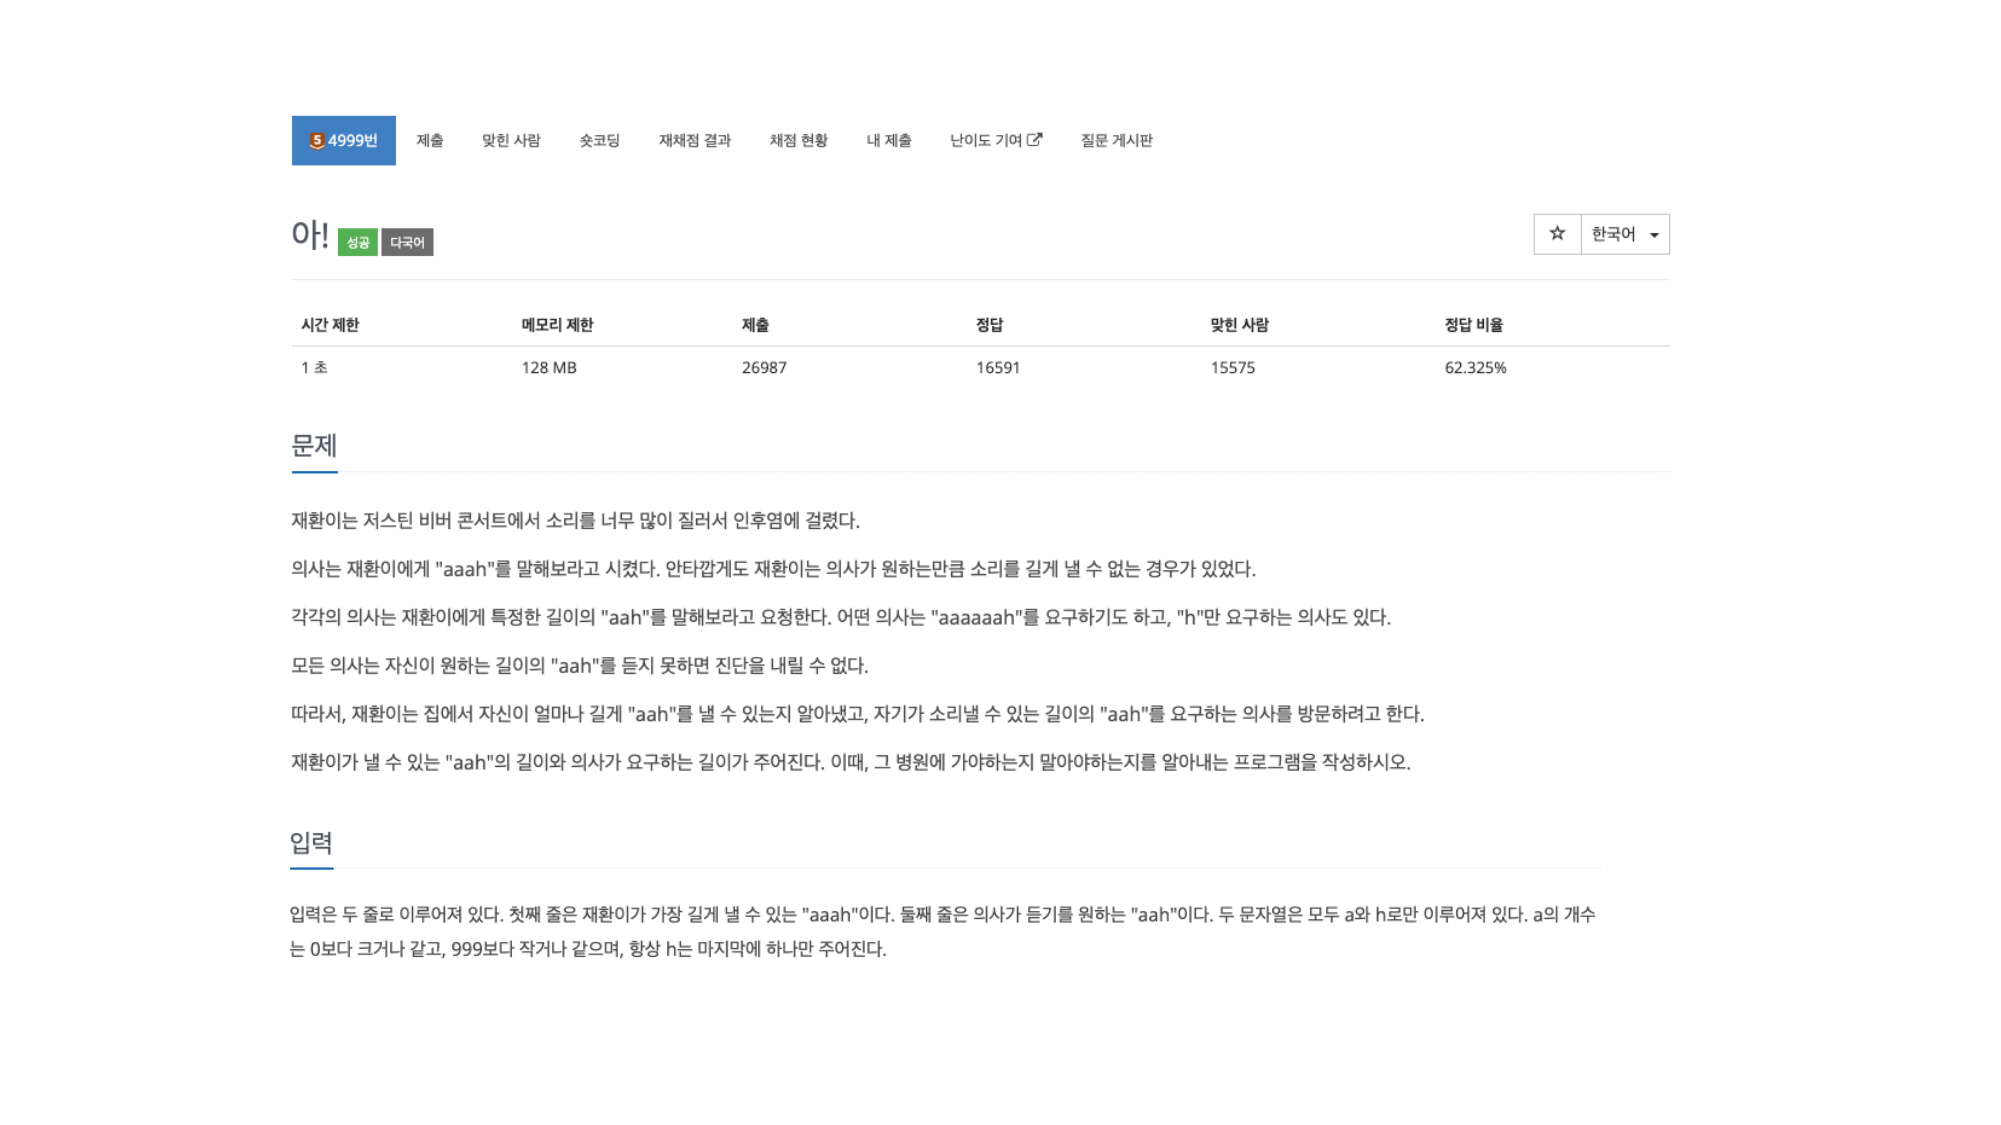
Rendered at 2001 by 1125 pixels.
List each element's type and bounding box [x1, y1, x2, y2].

picture [274, 816, 1625, 995]
picture [274, 93, 1726, 796]
